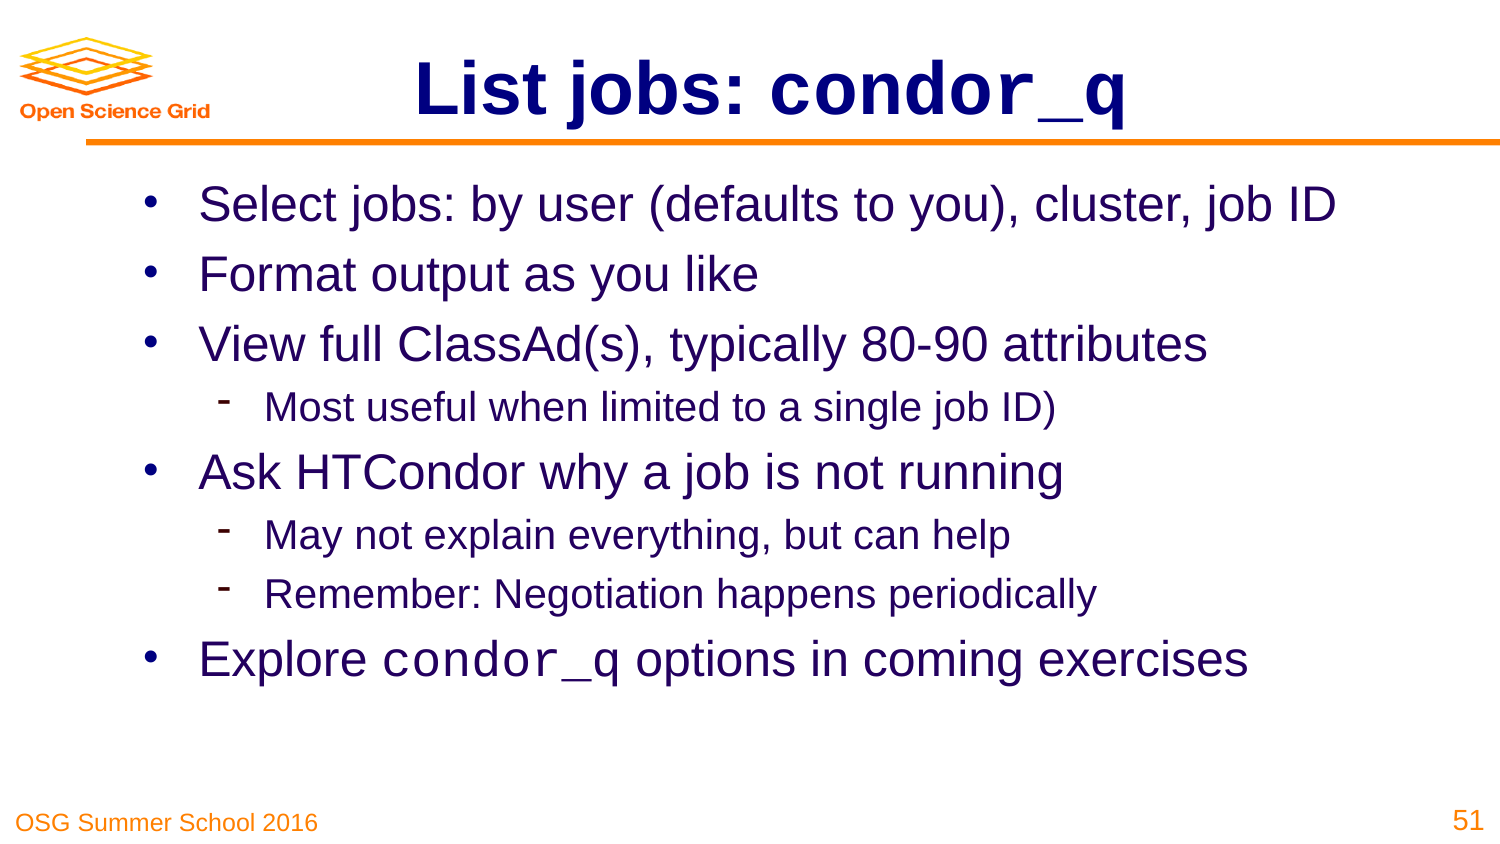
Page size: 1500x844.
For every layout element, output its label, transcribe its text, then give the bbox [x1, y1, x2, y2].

picture [0, 20, 201, 134]
title List jobs: condor_q [201, 14, 1342, 155]
list Select jobs: by user (defaults to you), cluster, job ID Format output as you like View full ClassAd(s), typically 80-90 attributes Most useful when limited to a single job ID) Ask HTCondor why a job is not running May not explain everything, but can help Remember: Negotiation happens periodically Explore condor_q options in coming exercises [127, 164, 1403, 741]
slide_number 51 [1430, 787, 1500, 844]
